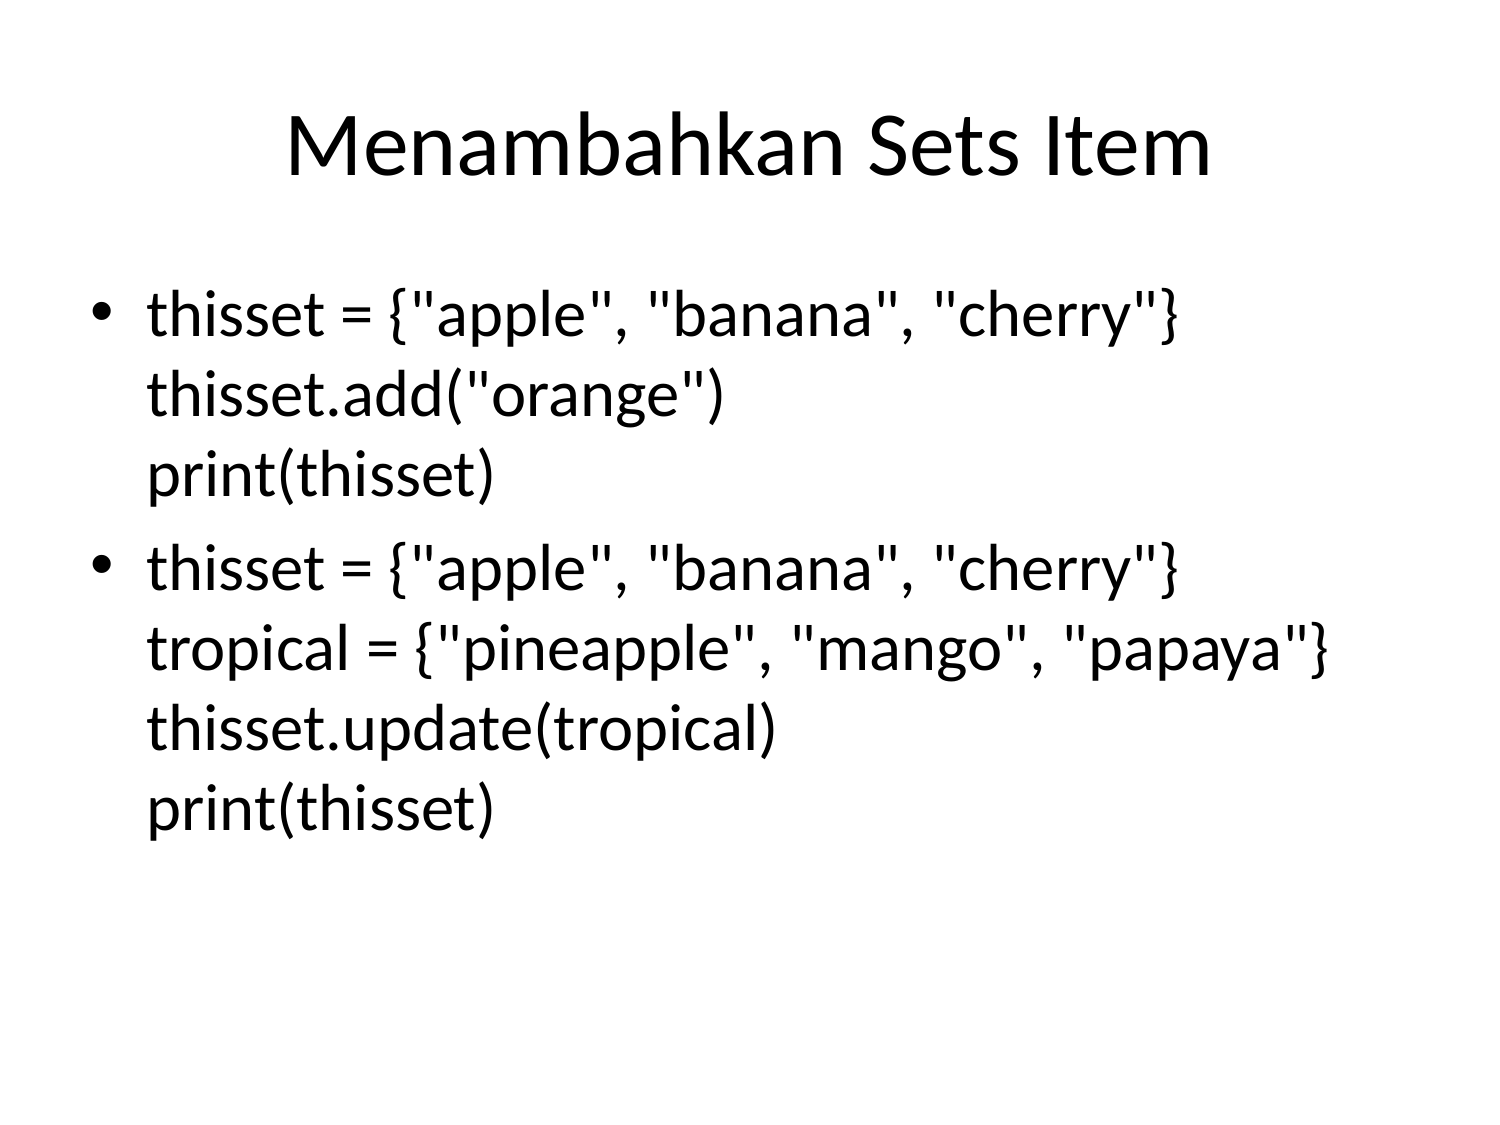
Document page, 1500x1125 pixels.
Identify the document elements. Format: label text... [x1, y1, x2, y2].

title Menambahkan Sets Item [75, 45, 1425, 233]
list thisset = {"apple", "banana", "cherry"} thisset.add("orange") print(thisset) thisset = {"apple", "banana", "cherry"} tropical = {"pineapple", "mango", "papaya"} thisset.update(tropical) print(thisset) [75, 262, 1425, 1005]
